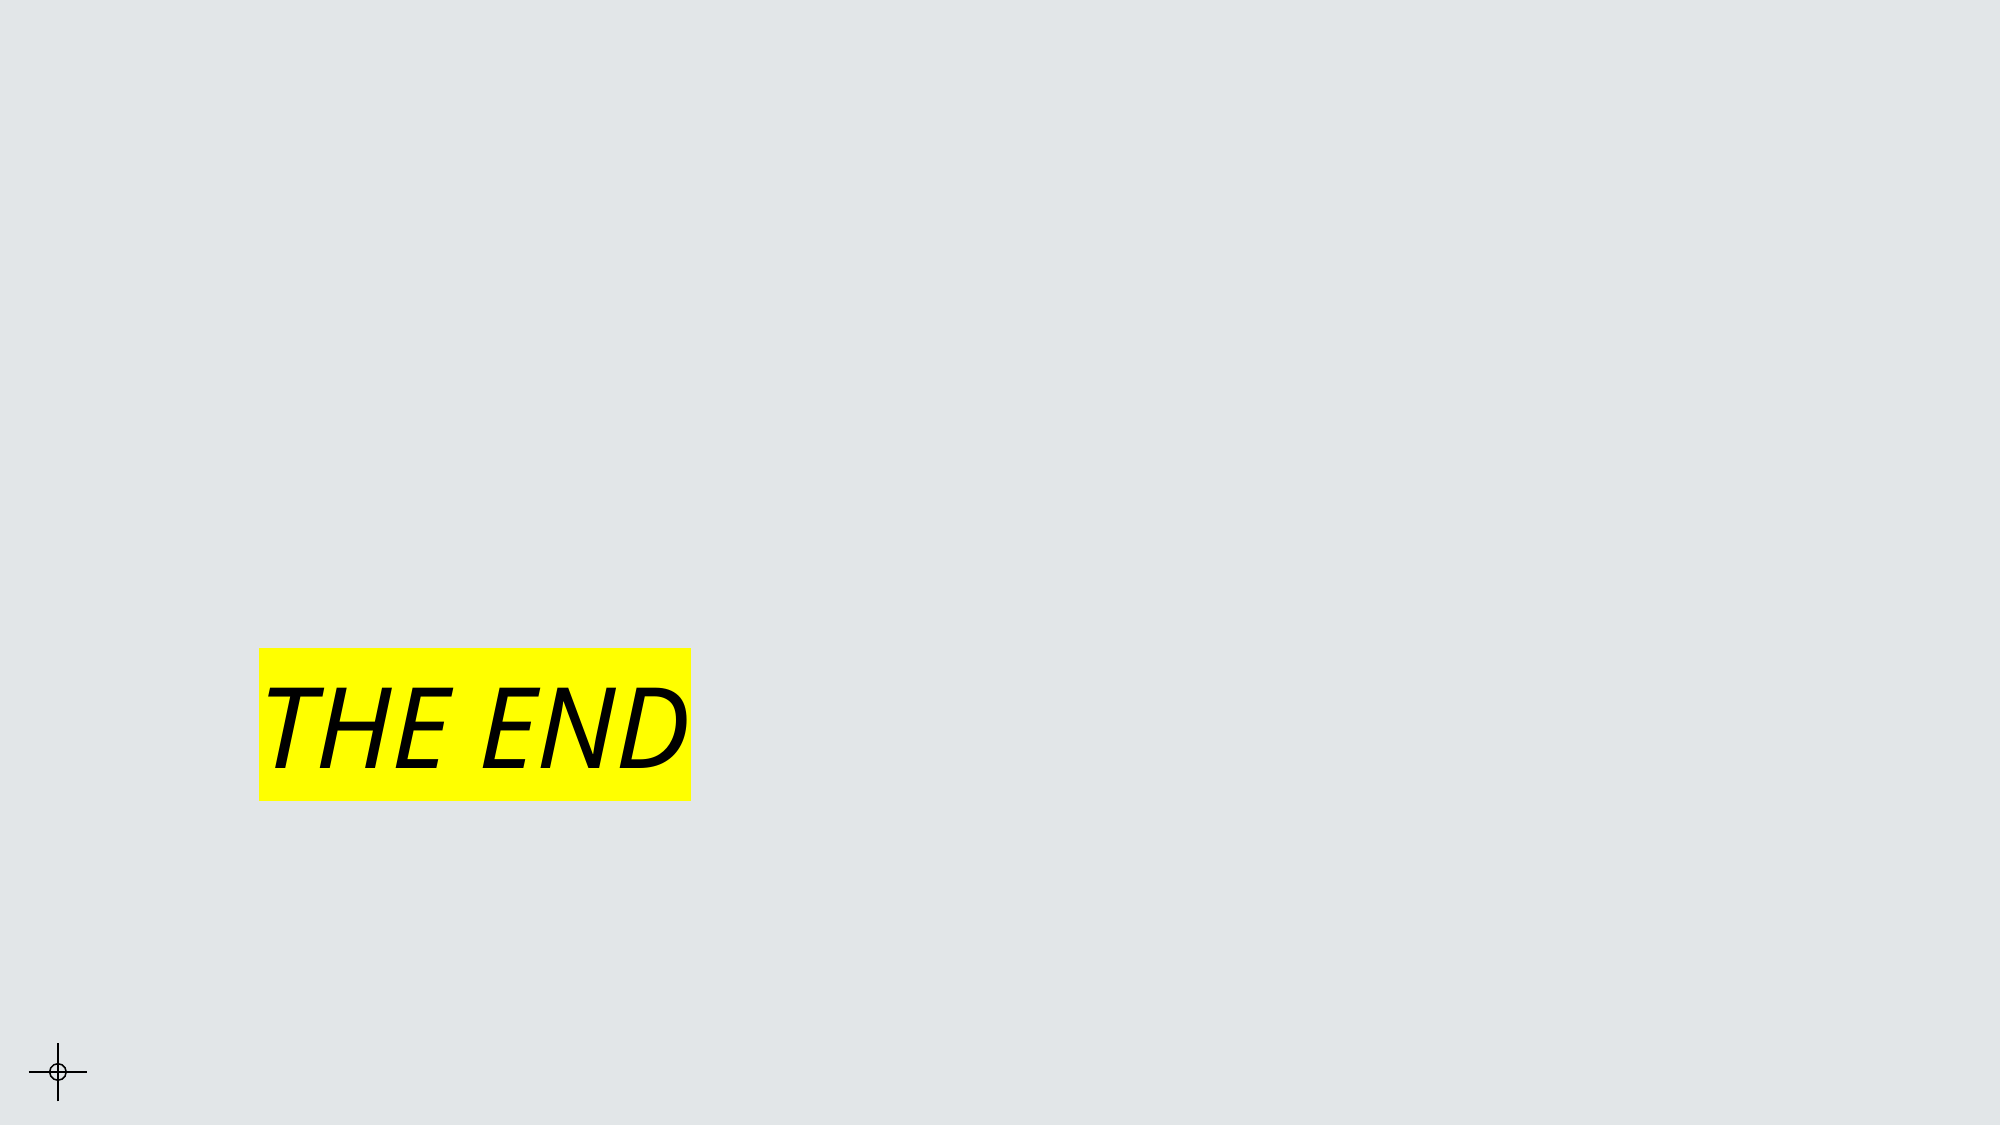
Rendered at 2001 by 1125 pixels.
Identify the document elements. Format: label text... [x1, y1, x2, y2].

title THE END [243, 184, 1657, 799]
